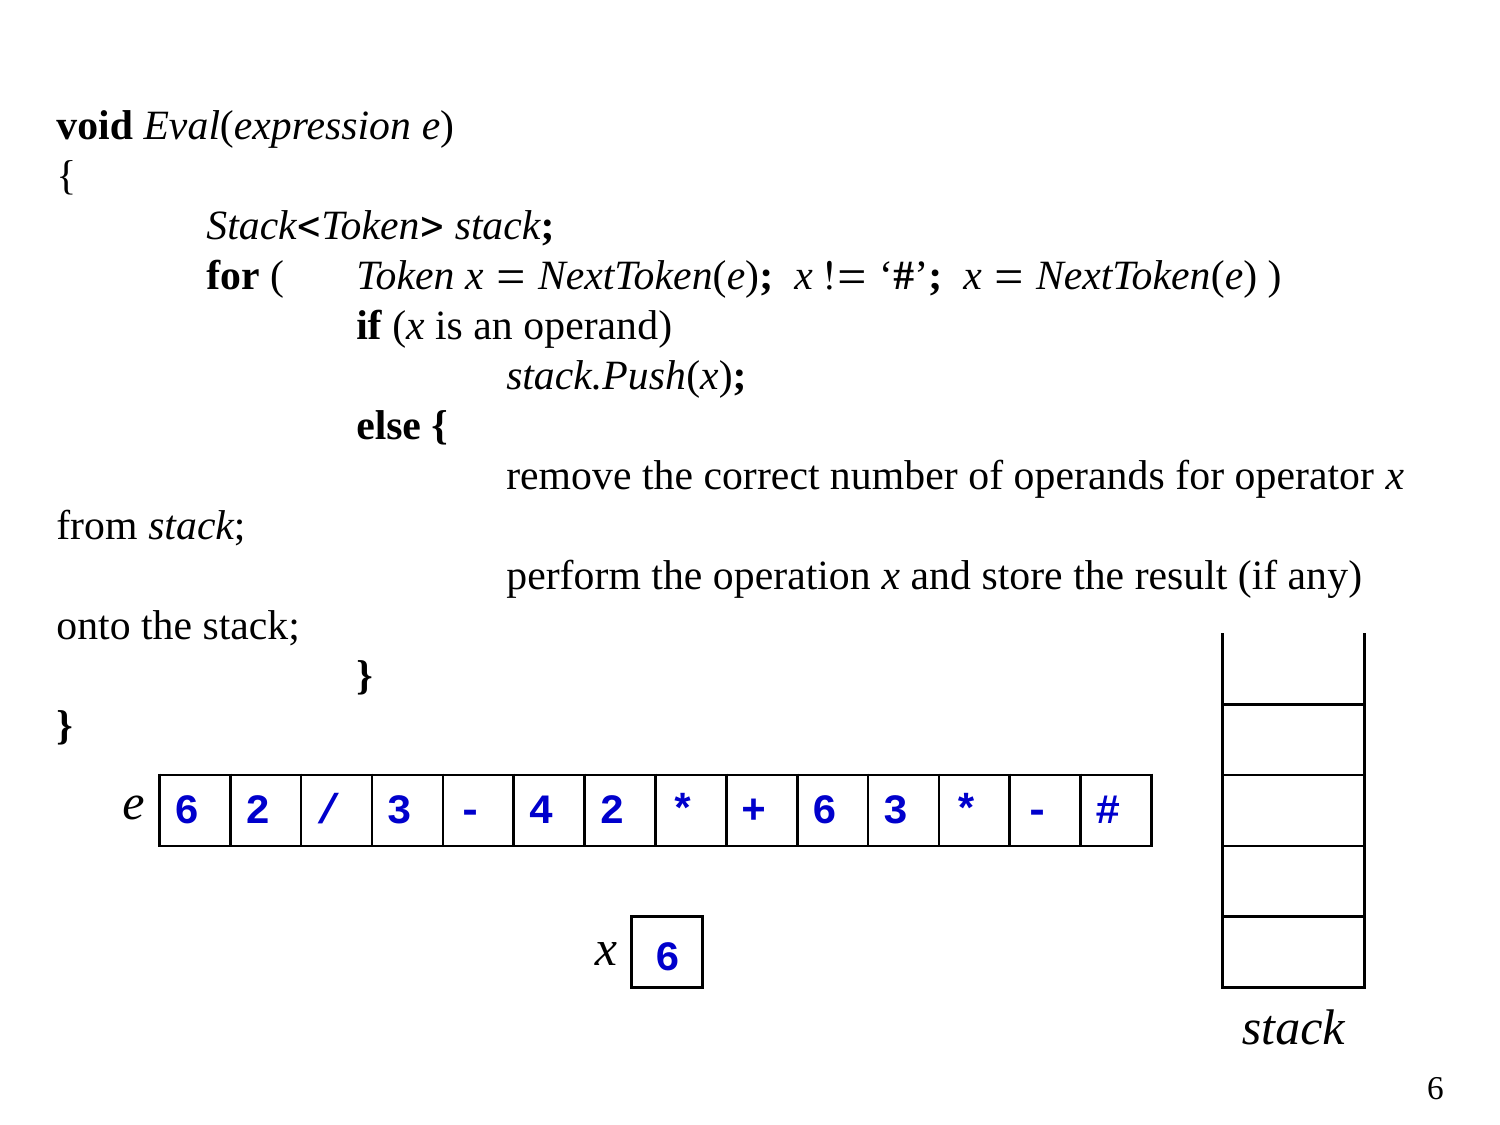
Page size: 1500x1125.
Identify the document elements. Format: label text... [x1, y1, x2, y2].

table_cell [1224, 706, 1363, 774]
table_header 3 [869, 776, 938, 845]
table_header * [657, 776, 725, 845]
table_header # [1082, 776, 1150, 845]
table_header 6 [161, 776, 229, 845]
table_header * [940, 776, 1008, 845]
slide_number 6 [1363, 1058, 1460, 1107]
table_header - [444, 776, 512, 845]
table_cell [1224, 918, 1363, 986]
table_header / [302, 776, 371, 845]
table_header 2 [586, 776, 654, 845]
list void Eval(expression e) { Stack<Token> stack; for ( Token x = NextToken(e); x != ‘#’; x = NextToken(e) ) if (x is an operand) stack.Push(x); else { remove the correct number of operands for operator x from stack; perform the operation x and store the result (if any) onto the stack; } } [41, 89, 1459, 658]
table_cell [1224, 776, 1363, 845]
table_header e [89, 775, 158, 846]
table_header 3 [373, 776, 442, 845]
text_box stack [1222, 987, 1365, 1059]
table_header 4 [515, 776, 583, 845]
table_header - [1011, 776, 1079, 845]
table_header + [728, 776, 796, 845]
table_header 6 [799, 776, 867, 845]
text_box x [560, 916, 631, 988]
table_cell [1224, 847, 1363, 915]
table_header 2 [232, 776, 300, 845]
text_box 6 [631, 916, 703, 988]
table_header [1224, 633, 1363, 703]
